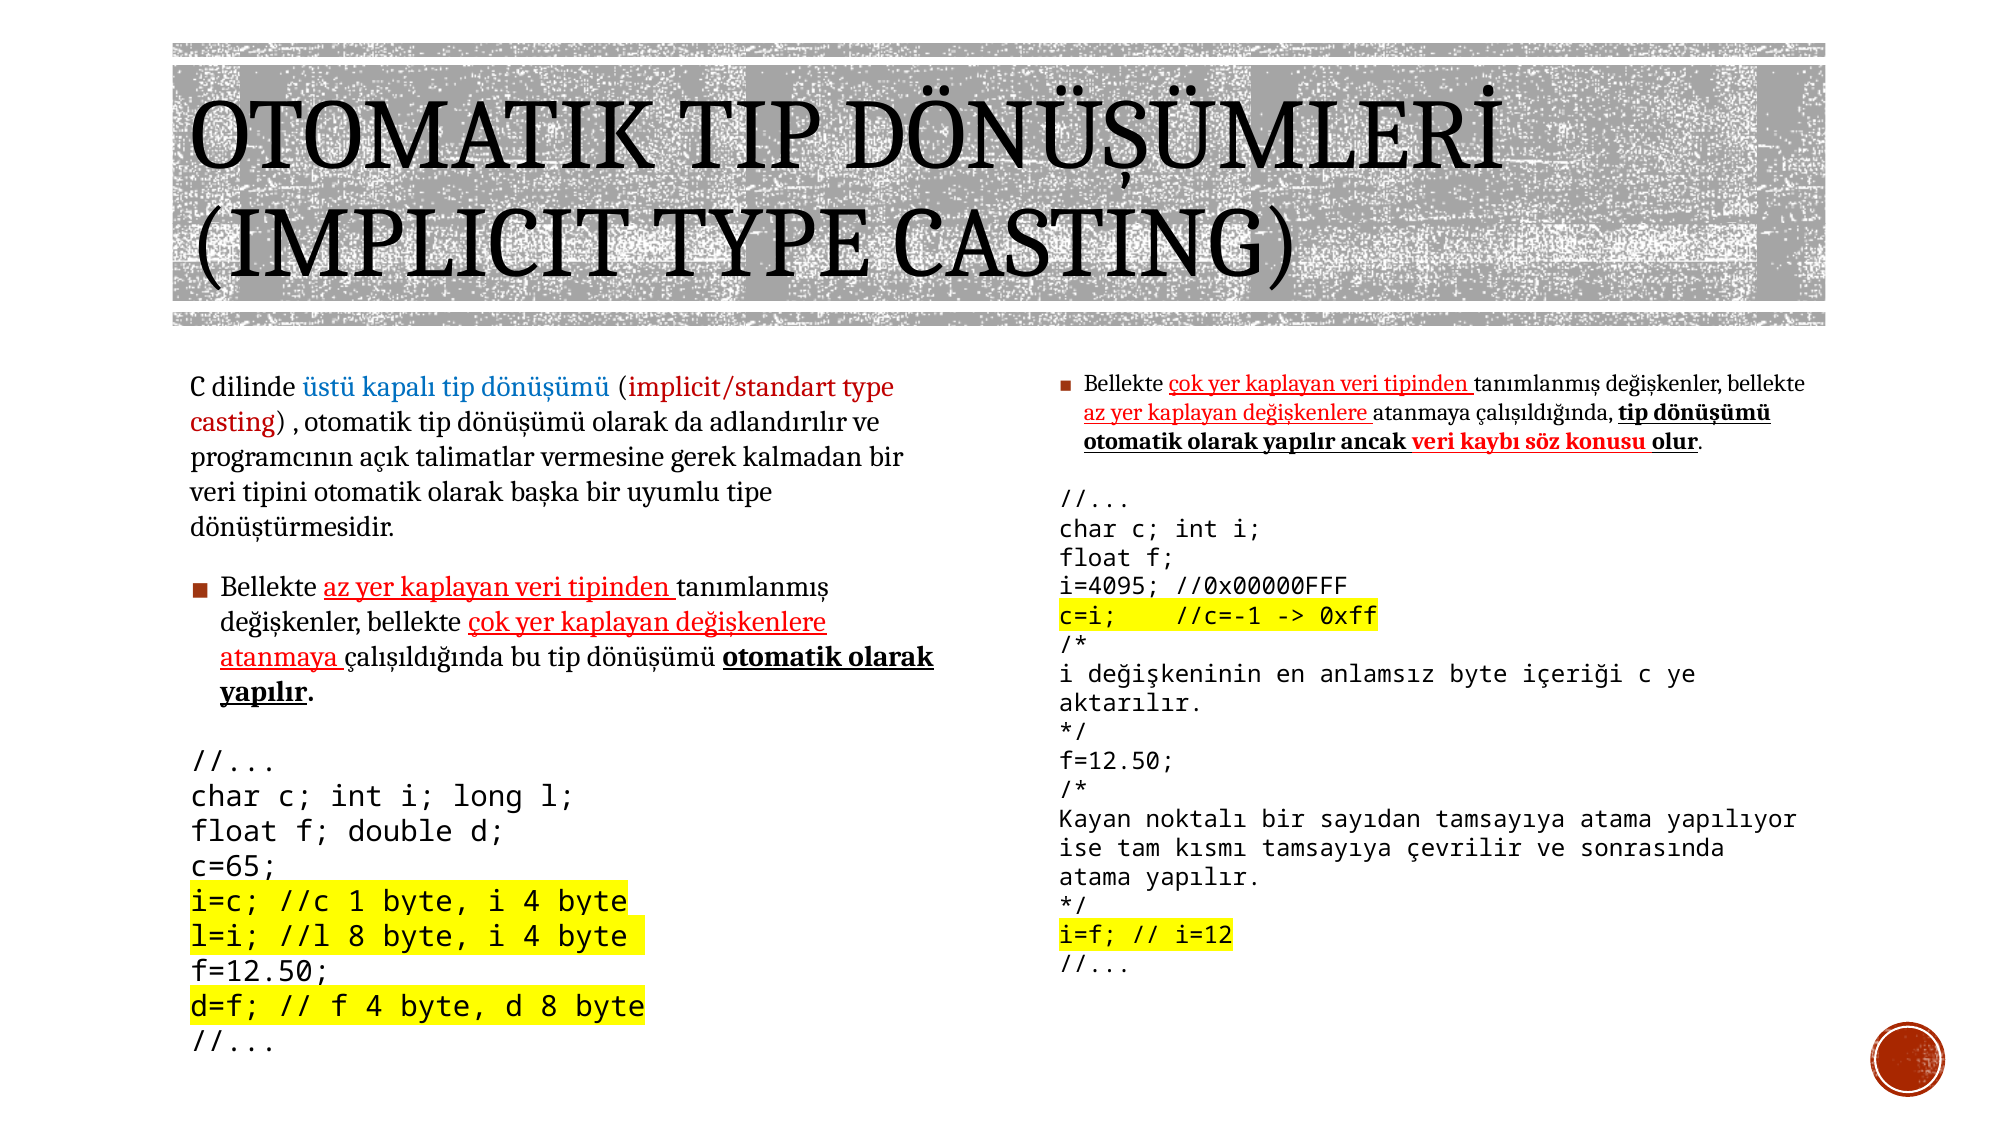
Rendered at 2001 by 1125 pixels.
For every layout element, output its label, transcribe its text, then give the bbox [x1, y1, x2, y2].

title OTOMATIK TIP DÖNÜŞÜMLERİ (IMPLICIT TYPE CASTING) [175, 79, 1826, 301]
list Bellekte çok yer kaplayan veri tipinden tanımlanmış değişkenler, bellekte az yer kaplayan değişkenlere atanmaya çalışıldığında, tip dönüşümü otomatik olarak yapılır ancak veri kaybı söz konusu olur. //... char c; int i; float f; i=4095; //0x00000FFF c=i; //c=-1 -> 0xff /* i değişkeninin en anlamsız byte içeriği c ye aktarılır. */ f=12.50; /* Kayan noktalı bir sayıdan tamsayıya atama yapılıyor ise tam kısmı tamsayıya çevrilir ve sonrasında atama yapılır. */ i=f; // i=12 //... [1043, 360, 1824, 1013]
list C dilinde üstü kapalı tip dönüşümü (implicit/standart type casting) , otomatik tip dönüşümü olarak da adlandırılır ve programcının açık talimatlar vermesine gerek kalmadan bir veri tipini otomatik olarak başka bir uyumlu tipe dönüştürmesidir. Bellekte az yer kaplayan veri tipinden tanımlanmış değişkenler, bellekte çok yer kaplayan değişkenlere atanmaya çalışıldığında bu tip dönüşümü otomatik olarak yapılır. //... char c; int i; long l; float f; double d; c=65; i=c; //c 1 byte, i 4 byte l=i; //l 8 byte, i 4 byte f=12.50; d=f; // f 4 byte, d 8 byte //... [175, 360, 956, 1013]
picture [1870, 1021, 1946, 1097]
